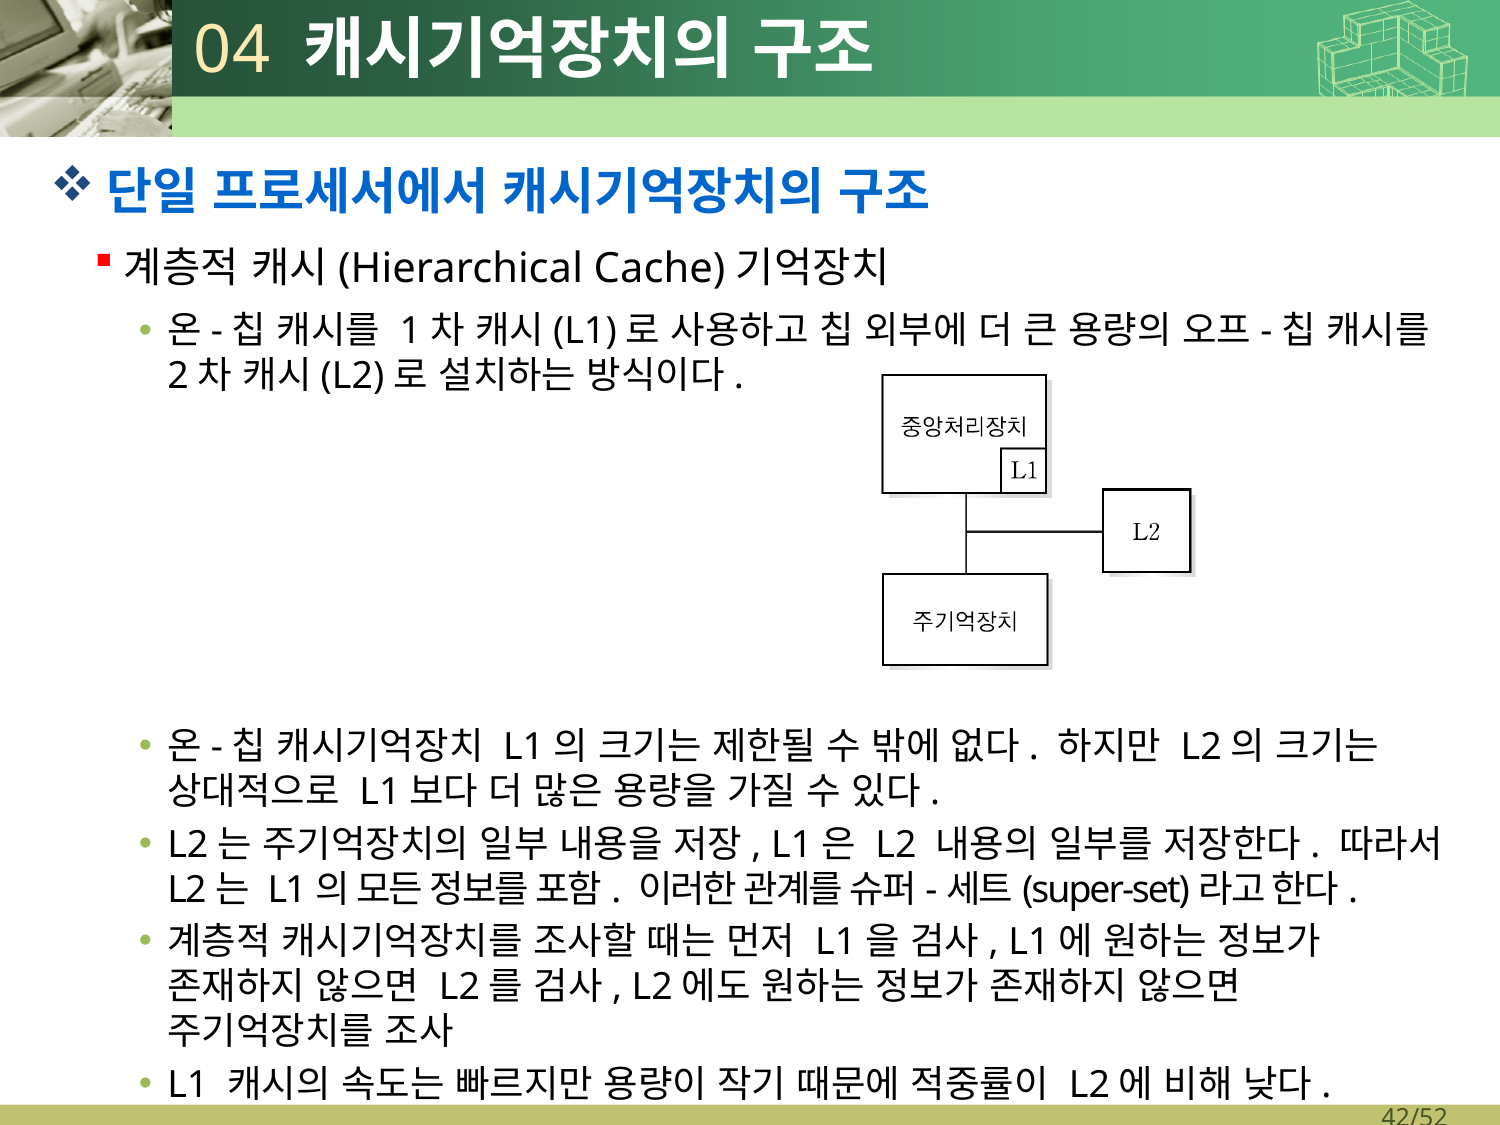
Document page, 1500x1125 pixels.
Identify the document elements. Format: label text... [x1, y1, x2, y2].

title 04 캐시기억장치의 구조 [178, 9, 1339, 82]
list 단일 프로세서에서 캐시기억장치의 구조 계층적 캐시(Hierarchical Cache)기억장치 온-칩 캐시를 1차 캐시(L1)로 사용하고 칩 외부에 더 큰 용량의 오프-칩 캐시를 2차 캐시(L2)로 설치하는 방식이다. 온-칩 캐시기억장치 L1의 크기는 제한될 수 밖에 없다. 하지만 L2의 크기는 상대적으로 L1보다 더 많은 용량을 가질 수 있다. L2는 주기억장치의 일부 내용을 저장, L1은 L2 내용의 일부를 저장한다. 따라서 L2는 L1의 모든 정보를 포함. 이러한 관계를 슈퍼-세트(super-set)라고 한다. 계층적 캐시기억장치를 조사할 때는 먼저 L1을 검사, L1에 원하는 정보가 존재하지 않으면 L2를 검사, L2에도 원하는 정보가 존재하지 않으면 주기억장치를 조사 L1 캐시의 속도는 빠르지만 용량이 작기 때문에 적중률이 L2에 비해 낮다. [35, 152, 1465, 1079]
picture [0, 0, 1500, 151]
picture [876, 366, 1200, 681]
